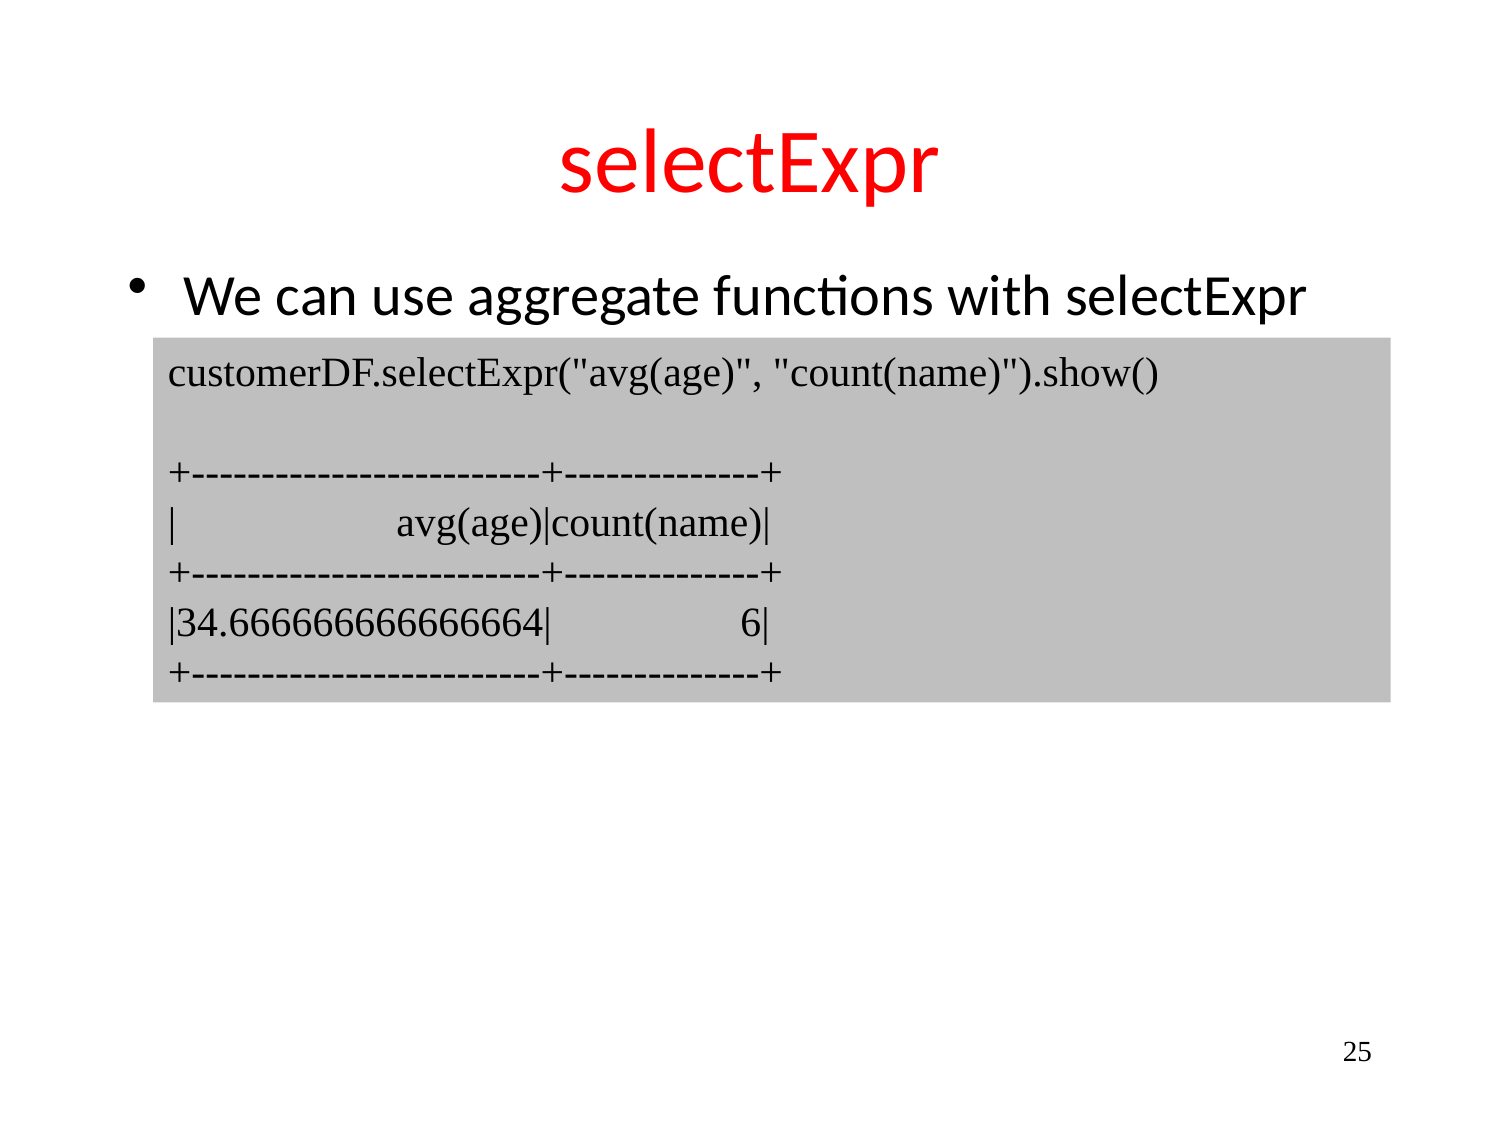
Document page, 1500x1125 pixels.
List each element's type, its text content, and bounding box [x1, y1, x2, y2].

slide_number 25 [1074, 1024, 1388, 1101]
text_box customerDF.selectExpr("avg(age)", "count(name)").show() +-------------------------+--------------+ | avg(age)|count(name)| +-------------------------+--------------+ |34.666666666666664| 6| +-------------------------+--------------+ [153, 337, 1391, 703]
list We can use aggregate functions with selectExpr [112, 249, 1388, 1001]
title selectExpr [112, 87, 1388, 226]
